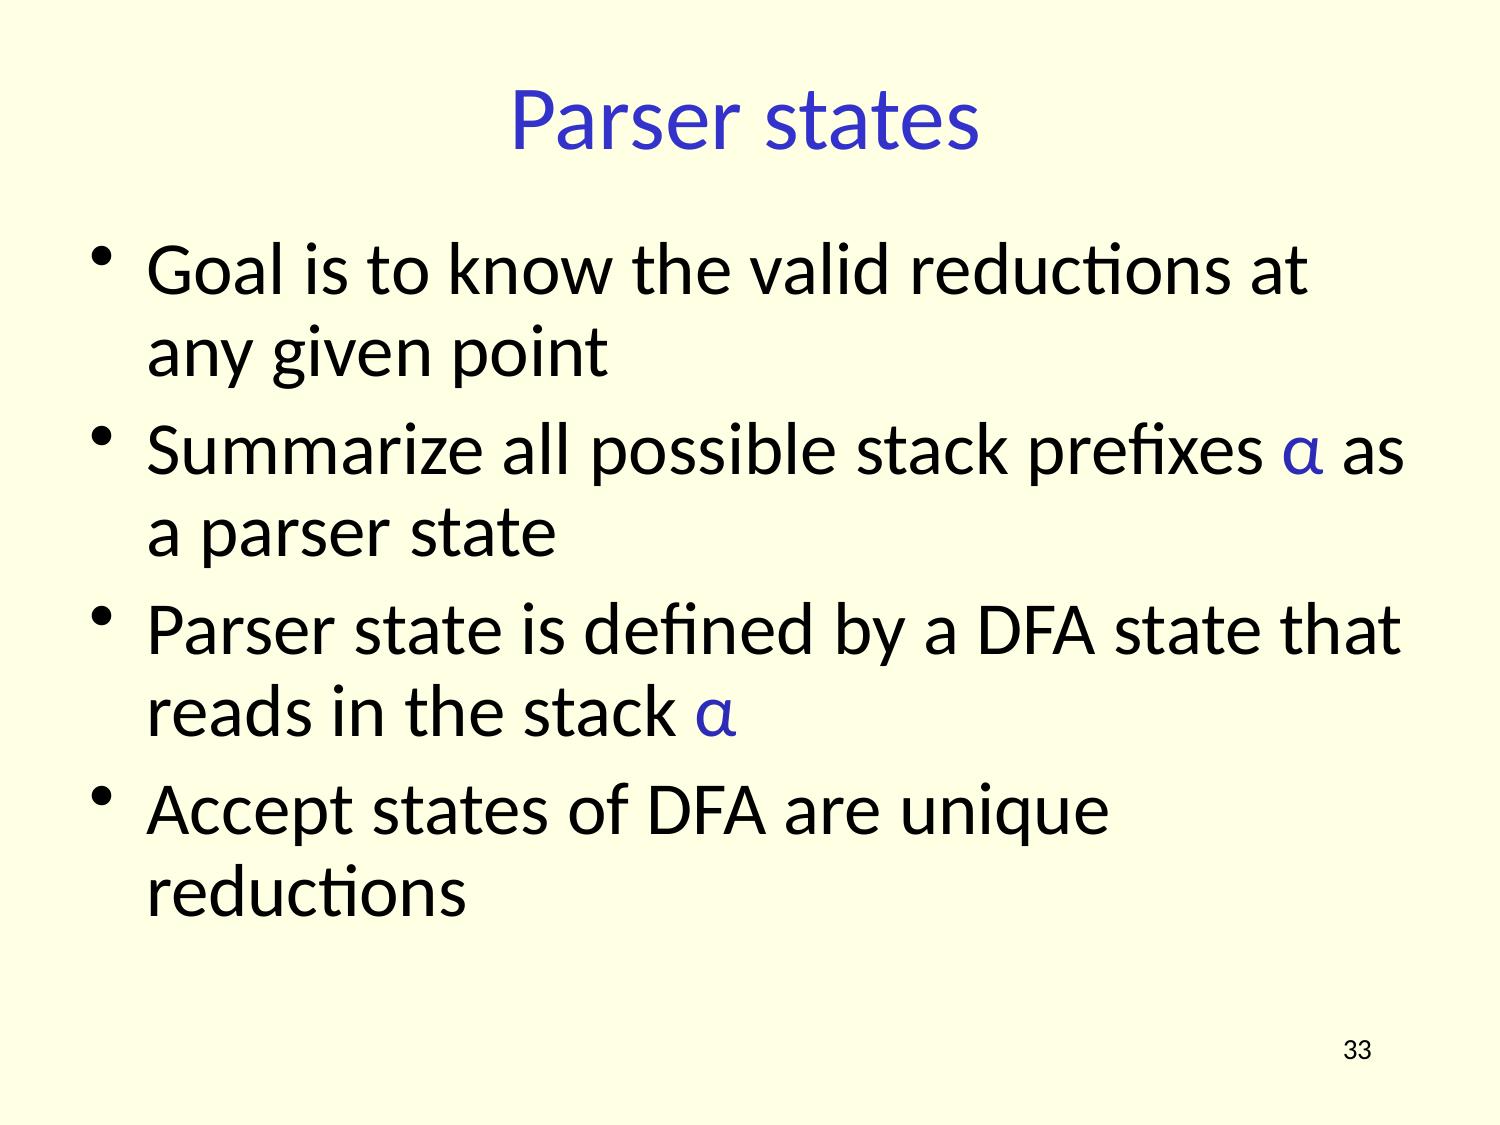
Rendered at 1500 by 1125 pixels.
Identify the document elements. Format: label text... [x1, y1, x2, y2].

text_box Goal is to know the valid reductions at any given point Summarize all possible stack prefixes α as a parser state Parser state is defined by a DFA state that reads in the stack α Accept states of DFA are unique reductions [87, 216, 1421, 931]
slide_number 33 [1336, 1036, 1381, 1125]
title Parser states [507, 55, 993, 216]
